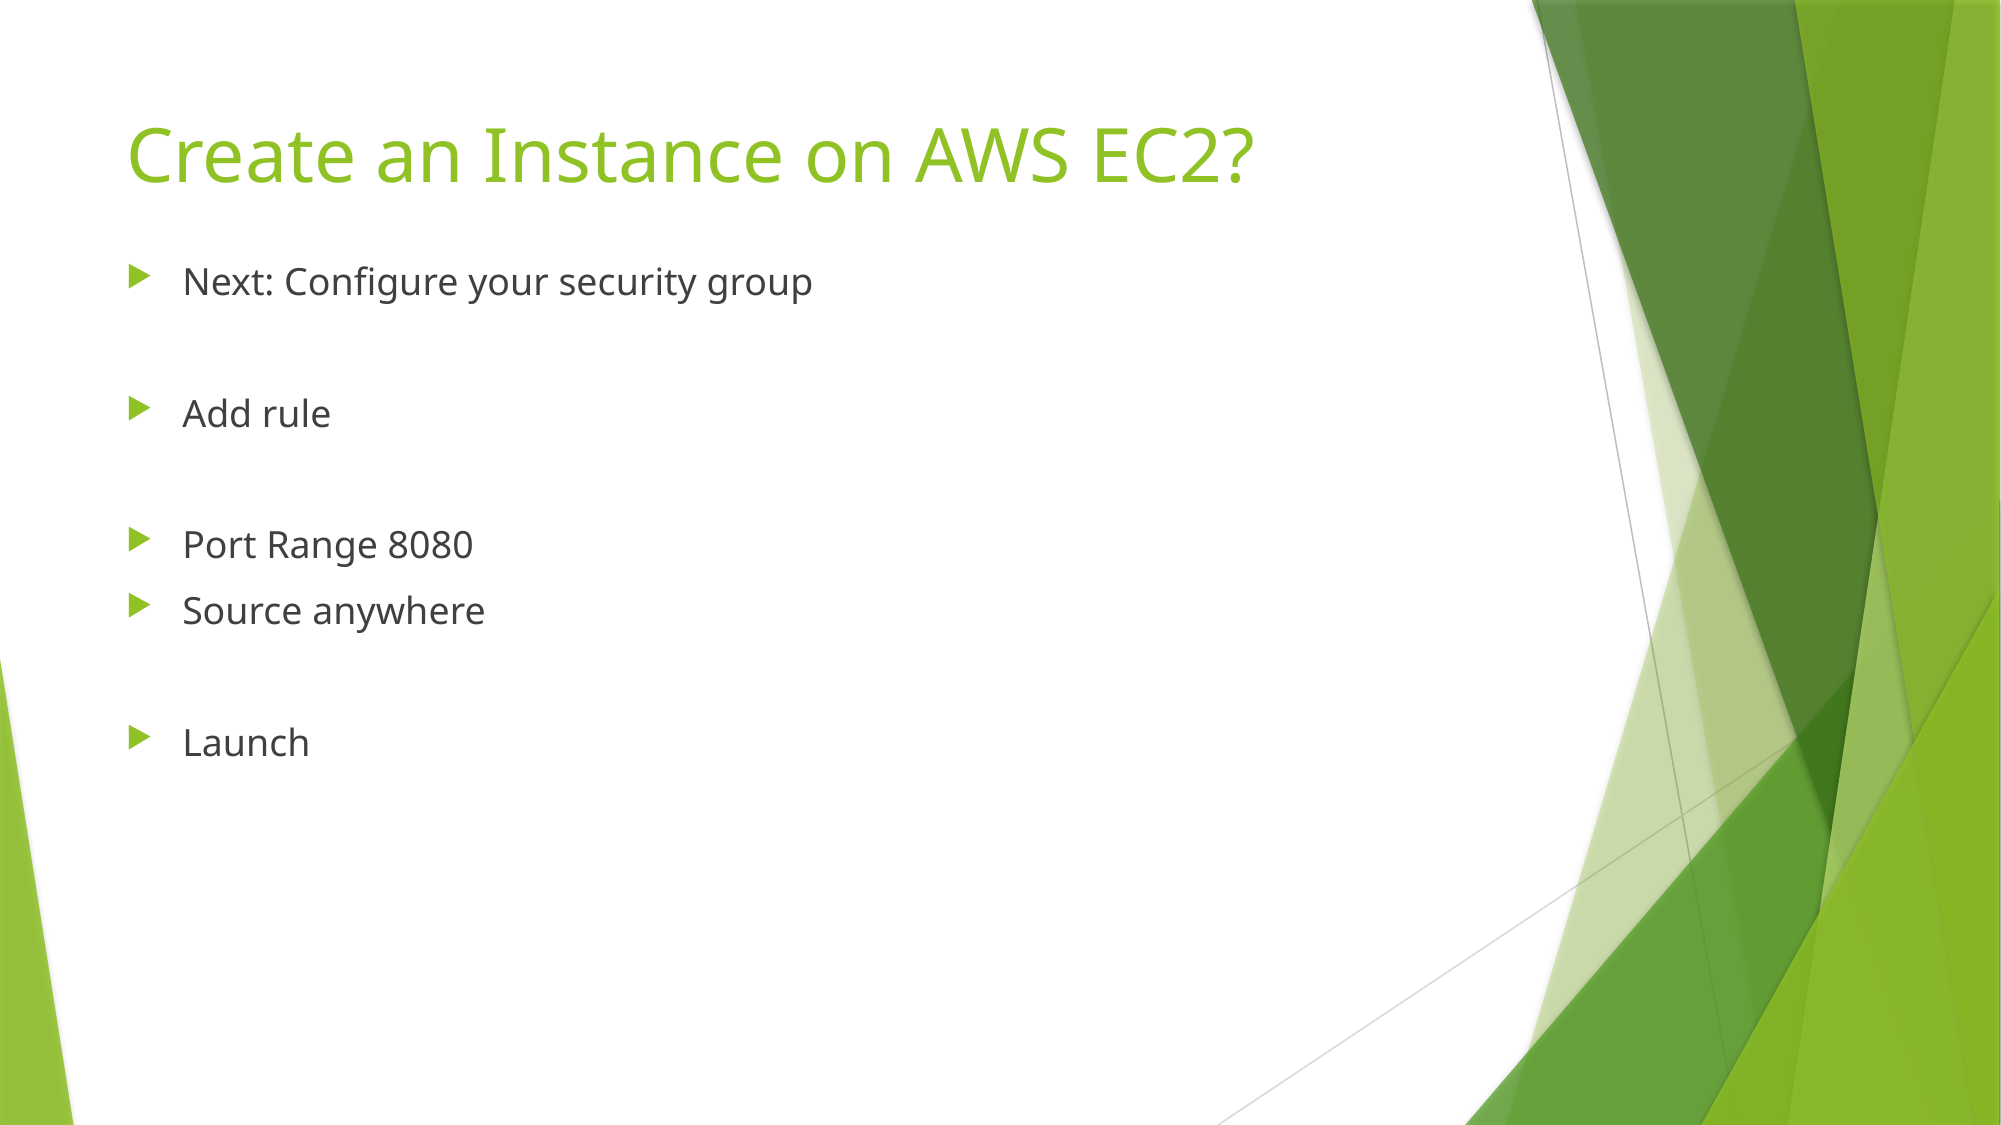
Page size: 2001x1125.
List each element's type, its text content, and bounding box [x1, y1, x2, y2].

list Next: Configure your security group Add rule Port Range 8080 Source anywhere Launch [111, 250, 1522, 987]
title Create an Instance on AWS EC2? [111, 99, 1522, 250]
